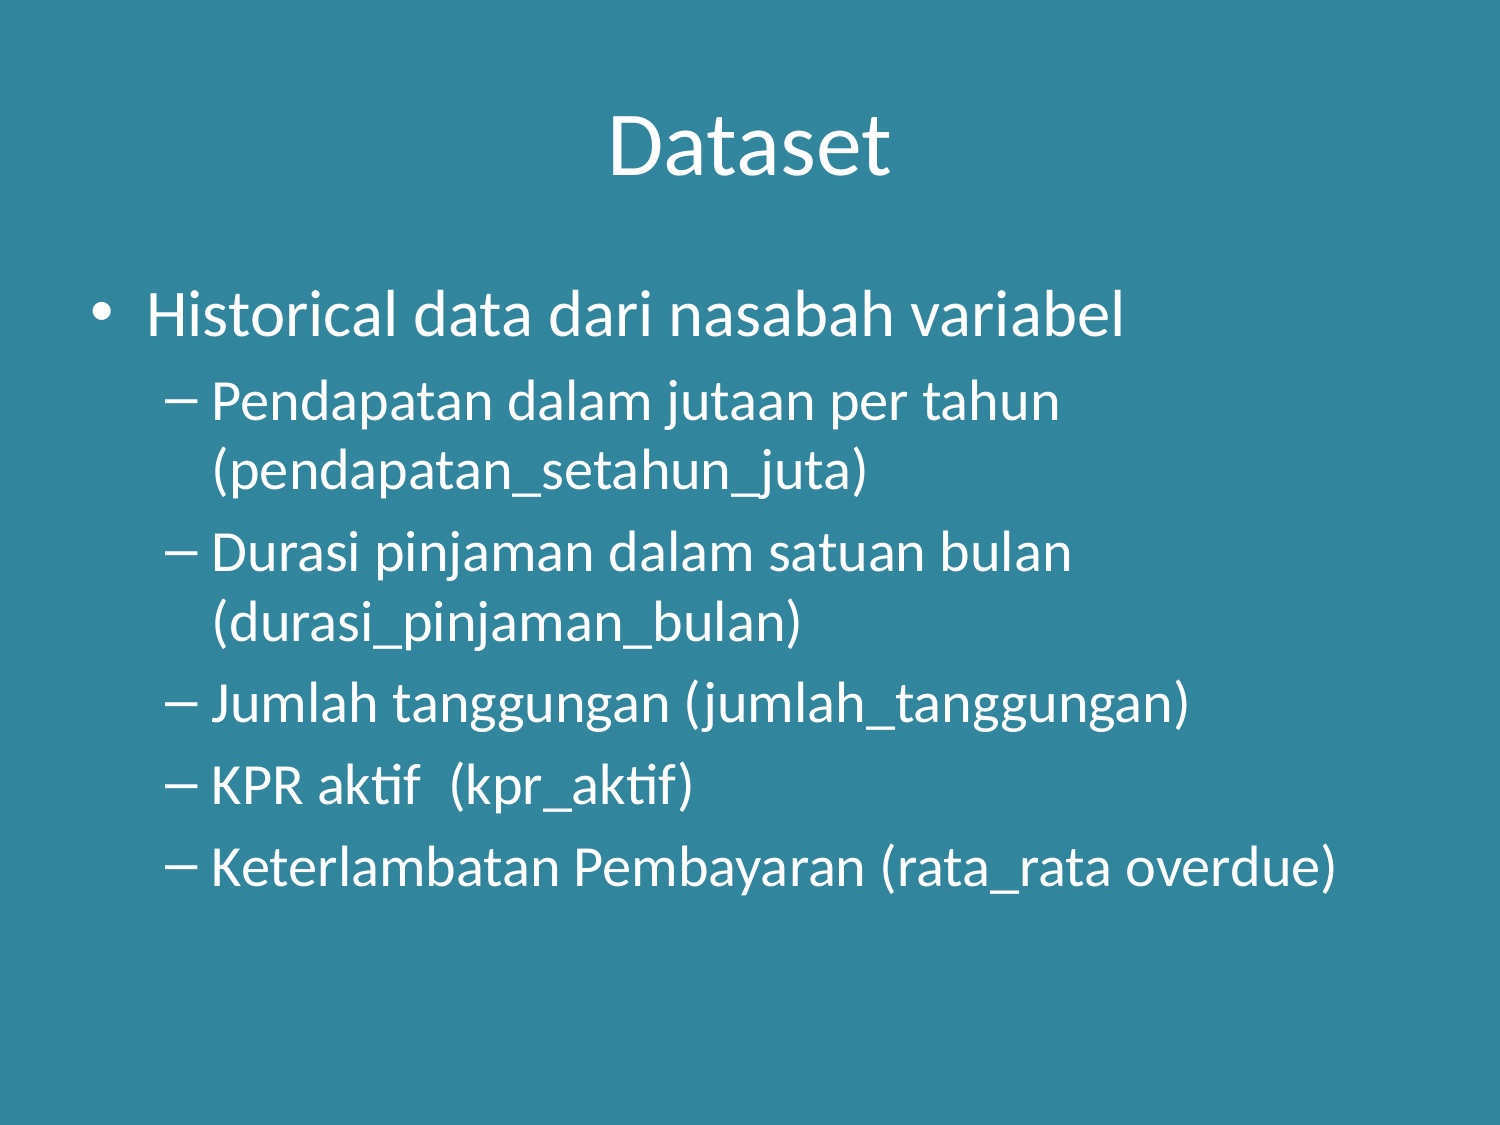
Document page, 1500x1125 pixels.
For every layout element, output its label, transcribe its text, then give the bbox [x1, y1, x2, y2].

list Historical data dari nasabah variabel Pendapatan dalam jutaan per tahun (pendapatan_setahun_juta) Durasi pinjaman dalam satuan bulan (durasi_pinjaman_bulan) Jumlah tanggungan (jumlah_tanggungan) KPR aktif (kpr_aktif) Keterlambatan Pembayaran (rata_rata overdue) [75, 262, 1425, 1005]
title Dataset [75, 45, 1425, 233]
